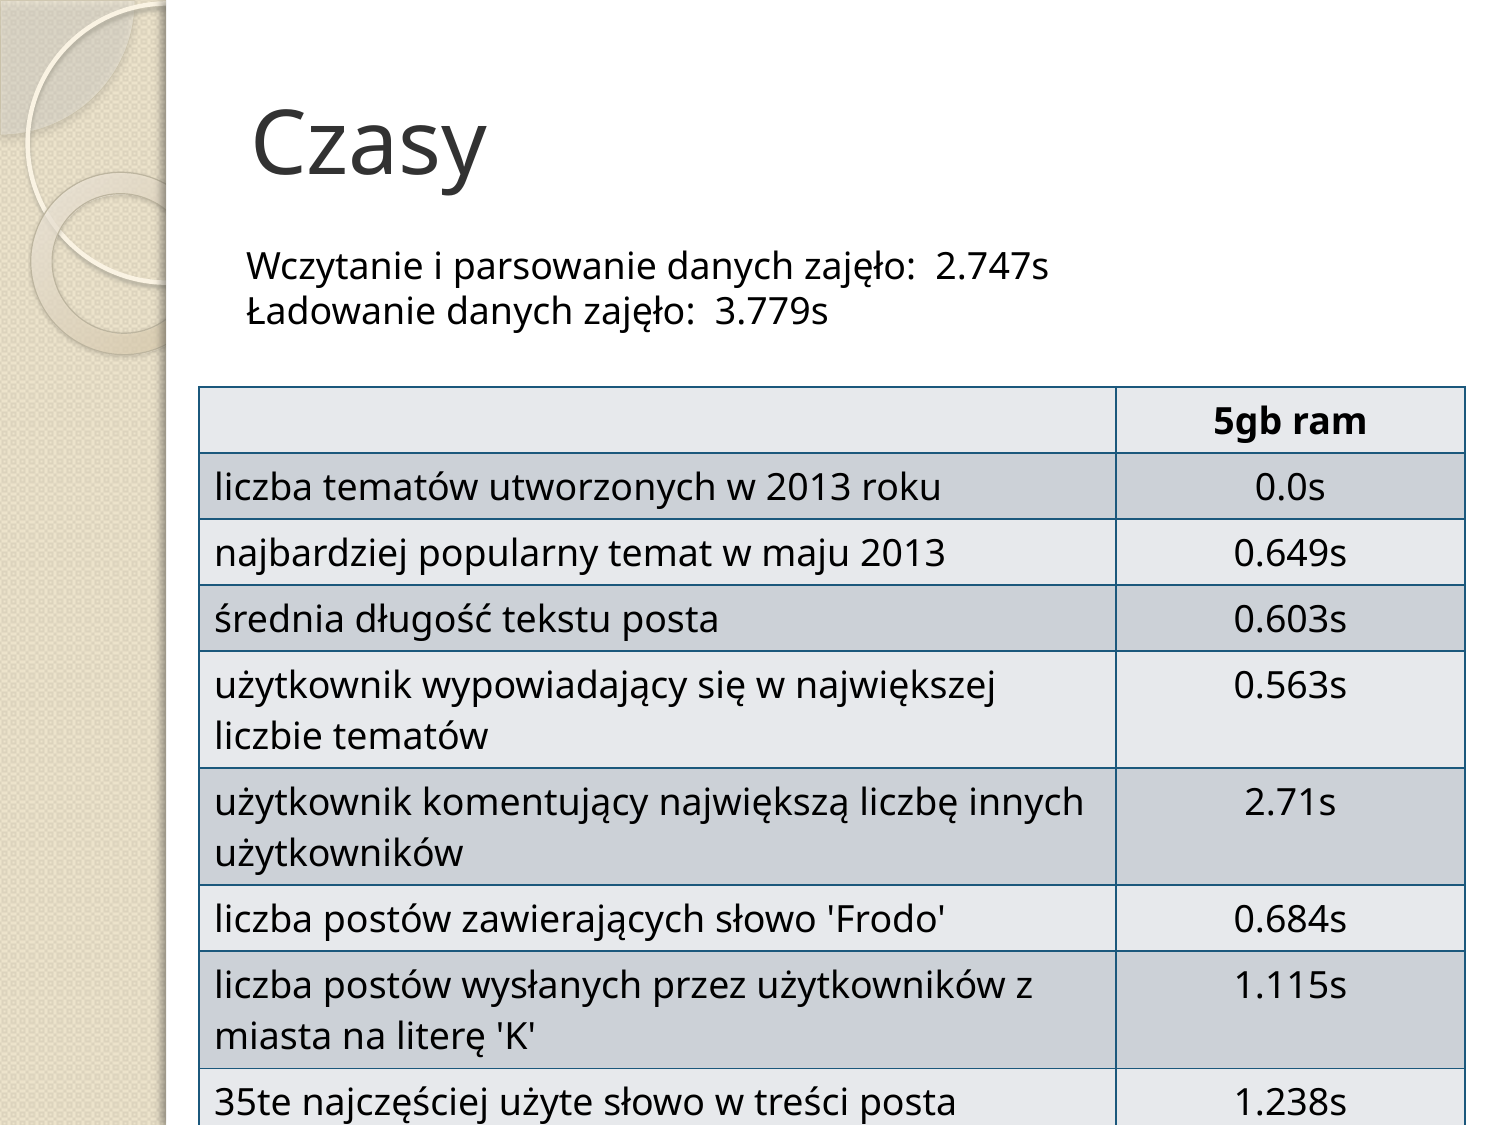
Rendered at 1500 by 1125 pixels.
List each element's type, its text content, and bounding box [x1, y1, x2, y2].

table_cell 0.563s [1117, 652, 1464, 767]
table_cell 0.603s [1117, 586, 1464, 650]
text_box Wczytanie i parsowanie danych zajęło: 2.747s Ładowanie danych zajęło: 3.779s [231, 234, 1066, 340]
table_cell użytkownik wypowiadający się w największej liczbie tematów [200, 652, 1115, 767]
table_header 5gb ram [1117, 388, 1464, 452]
table_cell 1.115s [1117, 952, 1464, 1068]
table_cell liczba postów wysłanych przez użytkowników z miasta na literę 'K' [200, 952, 1115, 1068]
table_cell 35te najczęściej użyte słowo w treści posta [200, 1069, 1115, 1125]
table_cell 0.0s [1117, 454, 1464, 518]
table_header [200, 388, 1115, 452]
table_cell 0.649s [1117, 520, 1464, 584]
table_cell 0.684s [1117, 886, 1464, 950]
table_cell średnia długość tekstu posta [200, 586, 1115, 650]
table_cell 1.238s [1117, 1069, 1464, 1125]
table_cell użytkownik komentujący największą liczbę innych użytkowników [200, 769, 1115, 884]
table_cell najbardziej popularny temat w maju 2013 [200, 520, 1115, 584]
table_cell liczba tematów utworzonych w 2013 roku [200, 454, 1115, 518]
table_cell liczba postów zawierających słowo 'Frodo' [200, 886, 1115, 950]
table_cell 2.71s [1117, 769, 1464, 884]
title Czasy [235, 45, 1466, 233]
